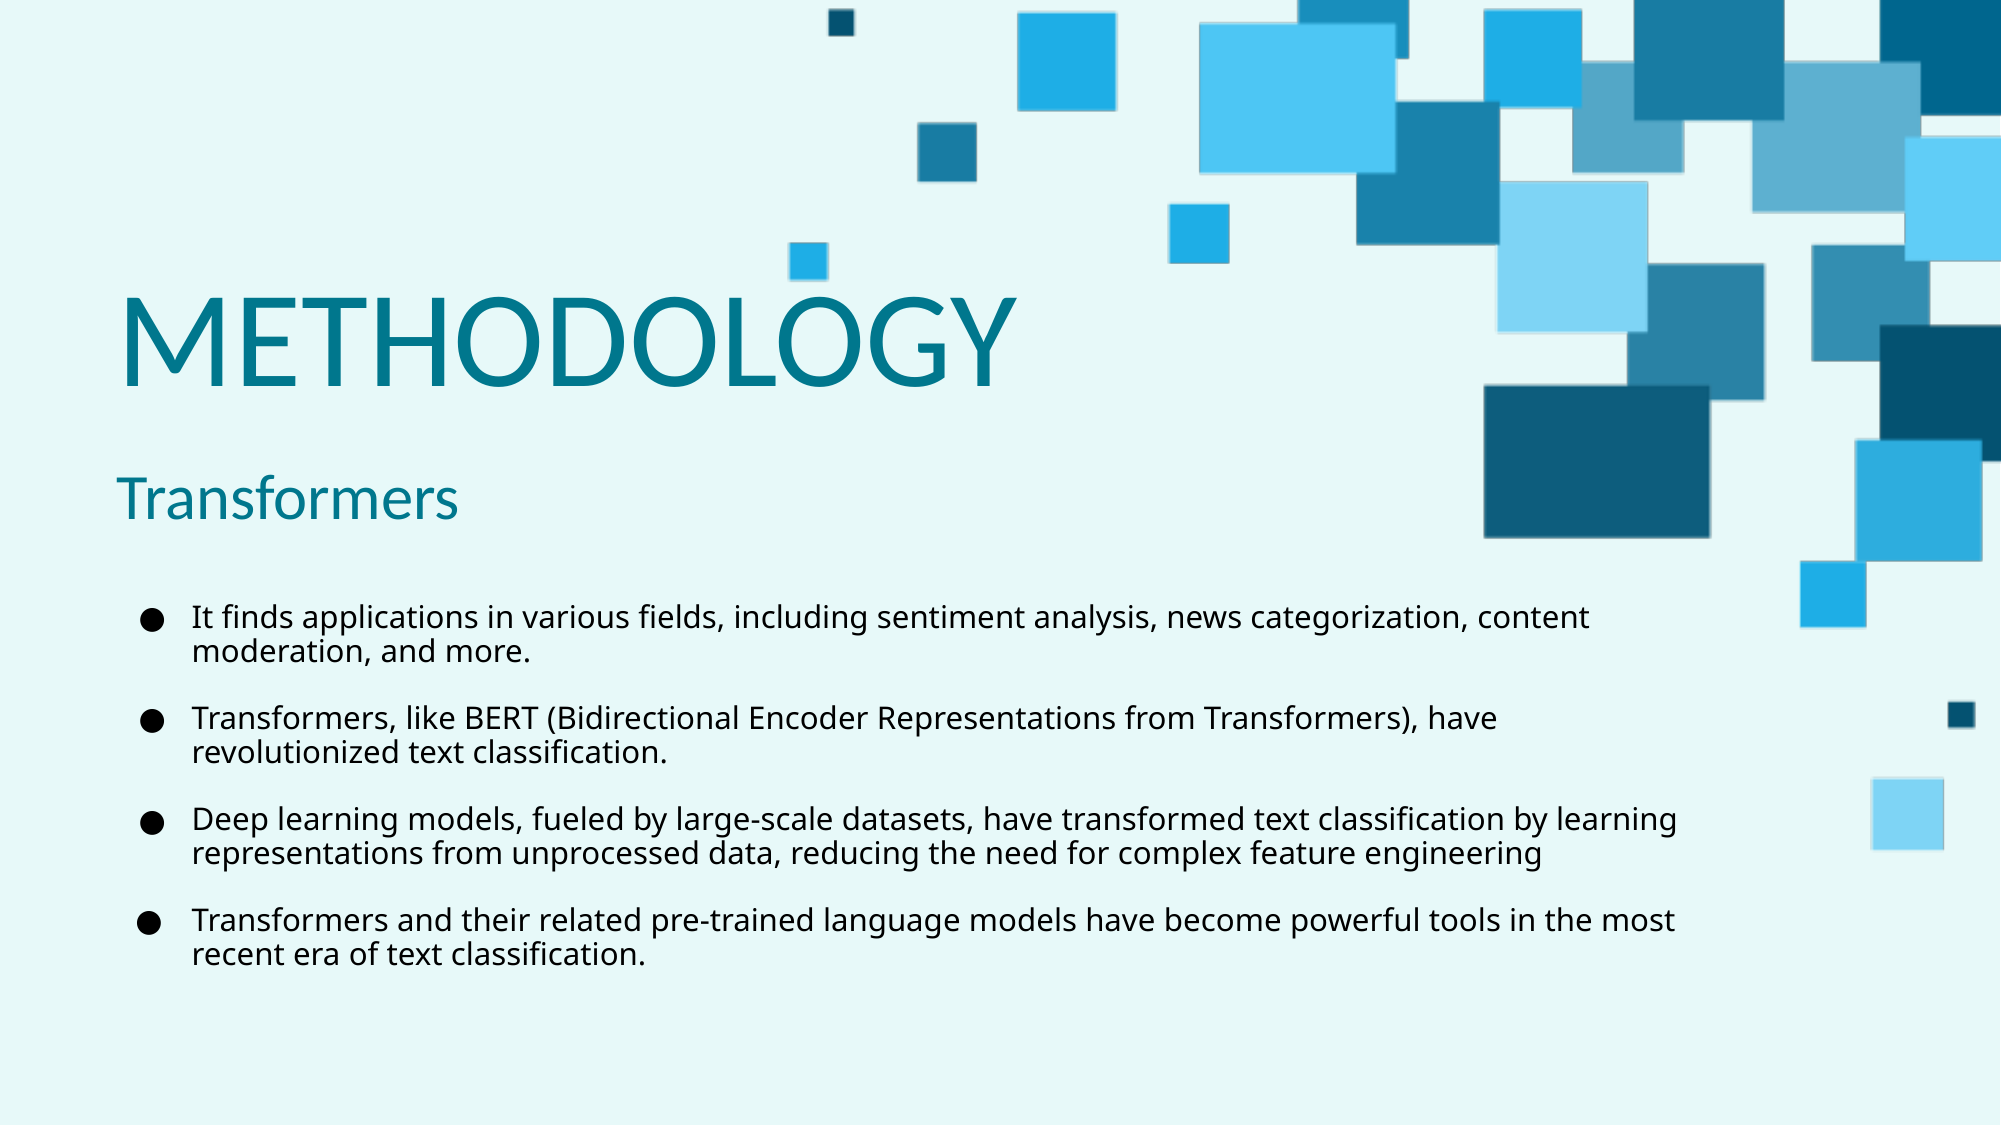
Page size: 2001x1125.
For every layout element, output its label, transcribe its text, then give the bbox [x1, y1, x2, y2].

title METHODOLOGY [101, 232, 681, 459]
picture [686, 0, 2001, 879]
list Transformers It finds applications in various fields, including sentiment analysis, news categorization, content moderation, and more. Transformers, like BERT (Bidirectional Encoder Representations from Transformers), have revolutionized text classification. Deep learning models, fueled by large-scale datasets, have transformed text classification by learning representations from unprocessed data, reducing the need for complex feature engineering Transformers and their related pre-trained language models have become powerful tools in the most recent era of text classification. [101, 459, 1720, 1040]
